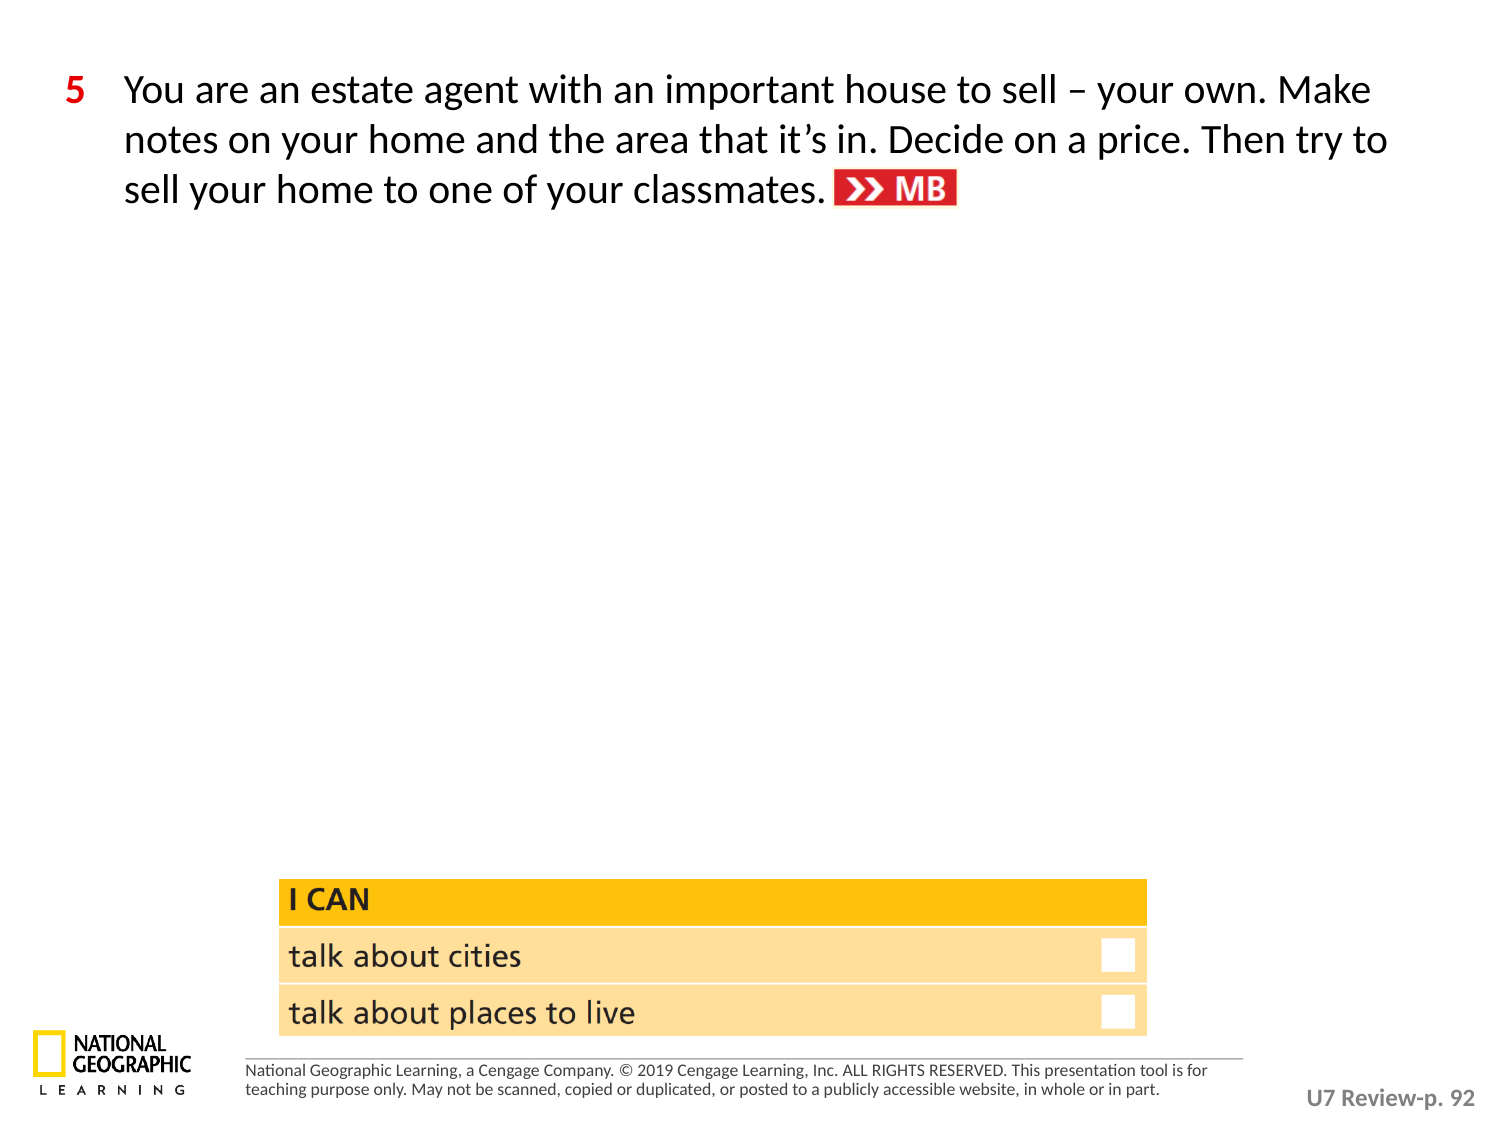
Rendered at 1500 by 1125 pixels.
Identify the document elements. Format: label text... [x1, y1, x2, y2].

picture [832, 167, 959, 209]
text_box 5 You are an estate agent with an important house to sell – your own. Make notes on your home and the area that it’s in. Decide on a price. Then try to sell your home to one of your classmates. [50, 54, 1443, 220]
picture [33, 1030, 191, 1095]
picture [279, 879, 1147, 1036]
text_box U7 Review-p. 92 [1255, 1073, 1491, 1119]
